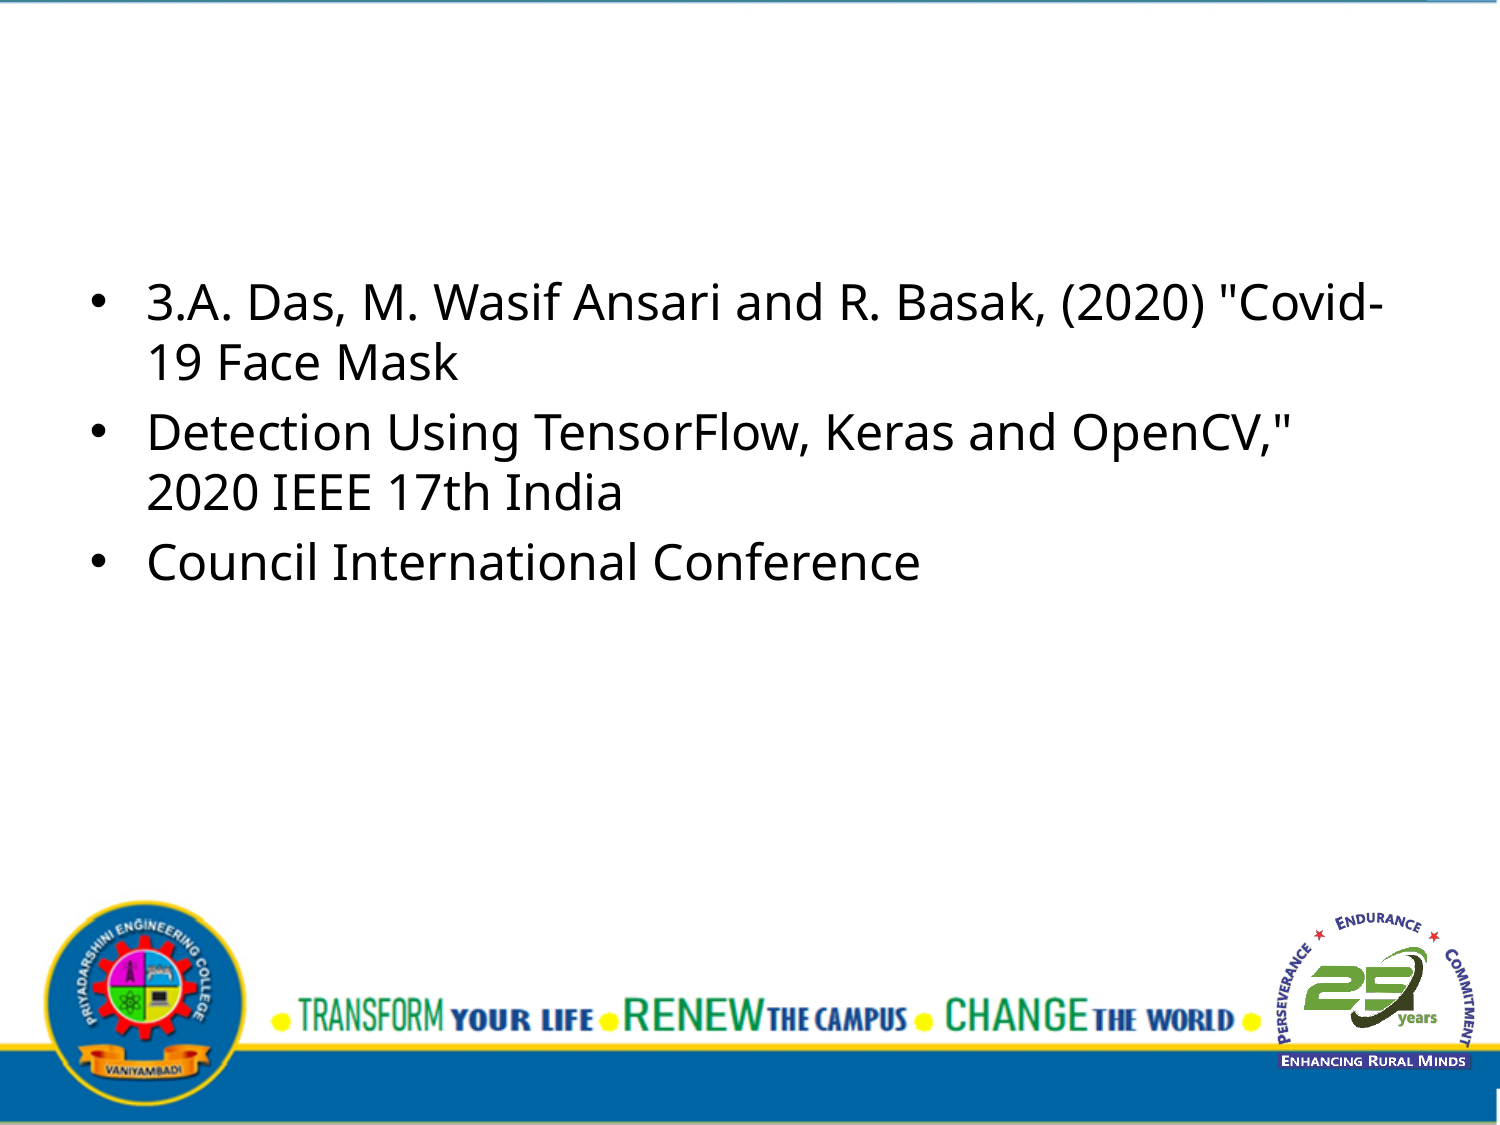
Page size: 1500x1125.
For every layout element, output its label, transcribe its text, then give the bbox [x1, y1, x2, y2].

list 3.A. Das, M. Wasif Ansari and R. Basak, (2020) "Covid-19 Face Mask Detection Using TensorFlow, Keras and OpenCV," 2020 IEEE 17th India Council International Conference [75, 263, 1425, 1003]
picture [0, 0, 1500, 1125]
